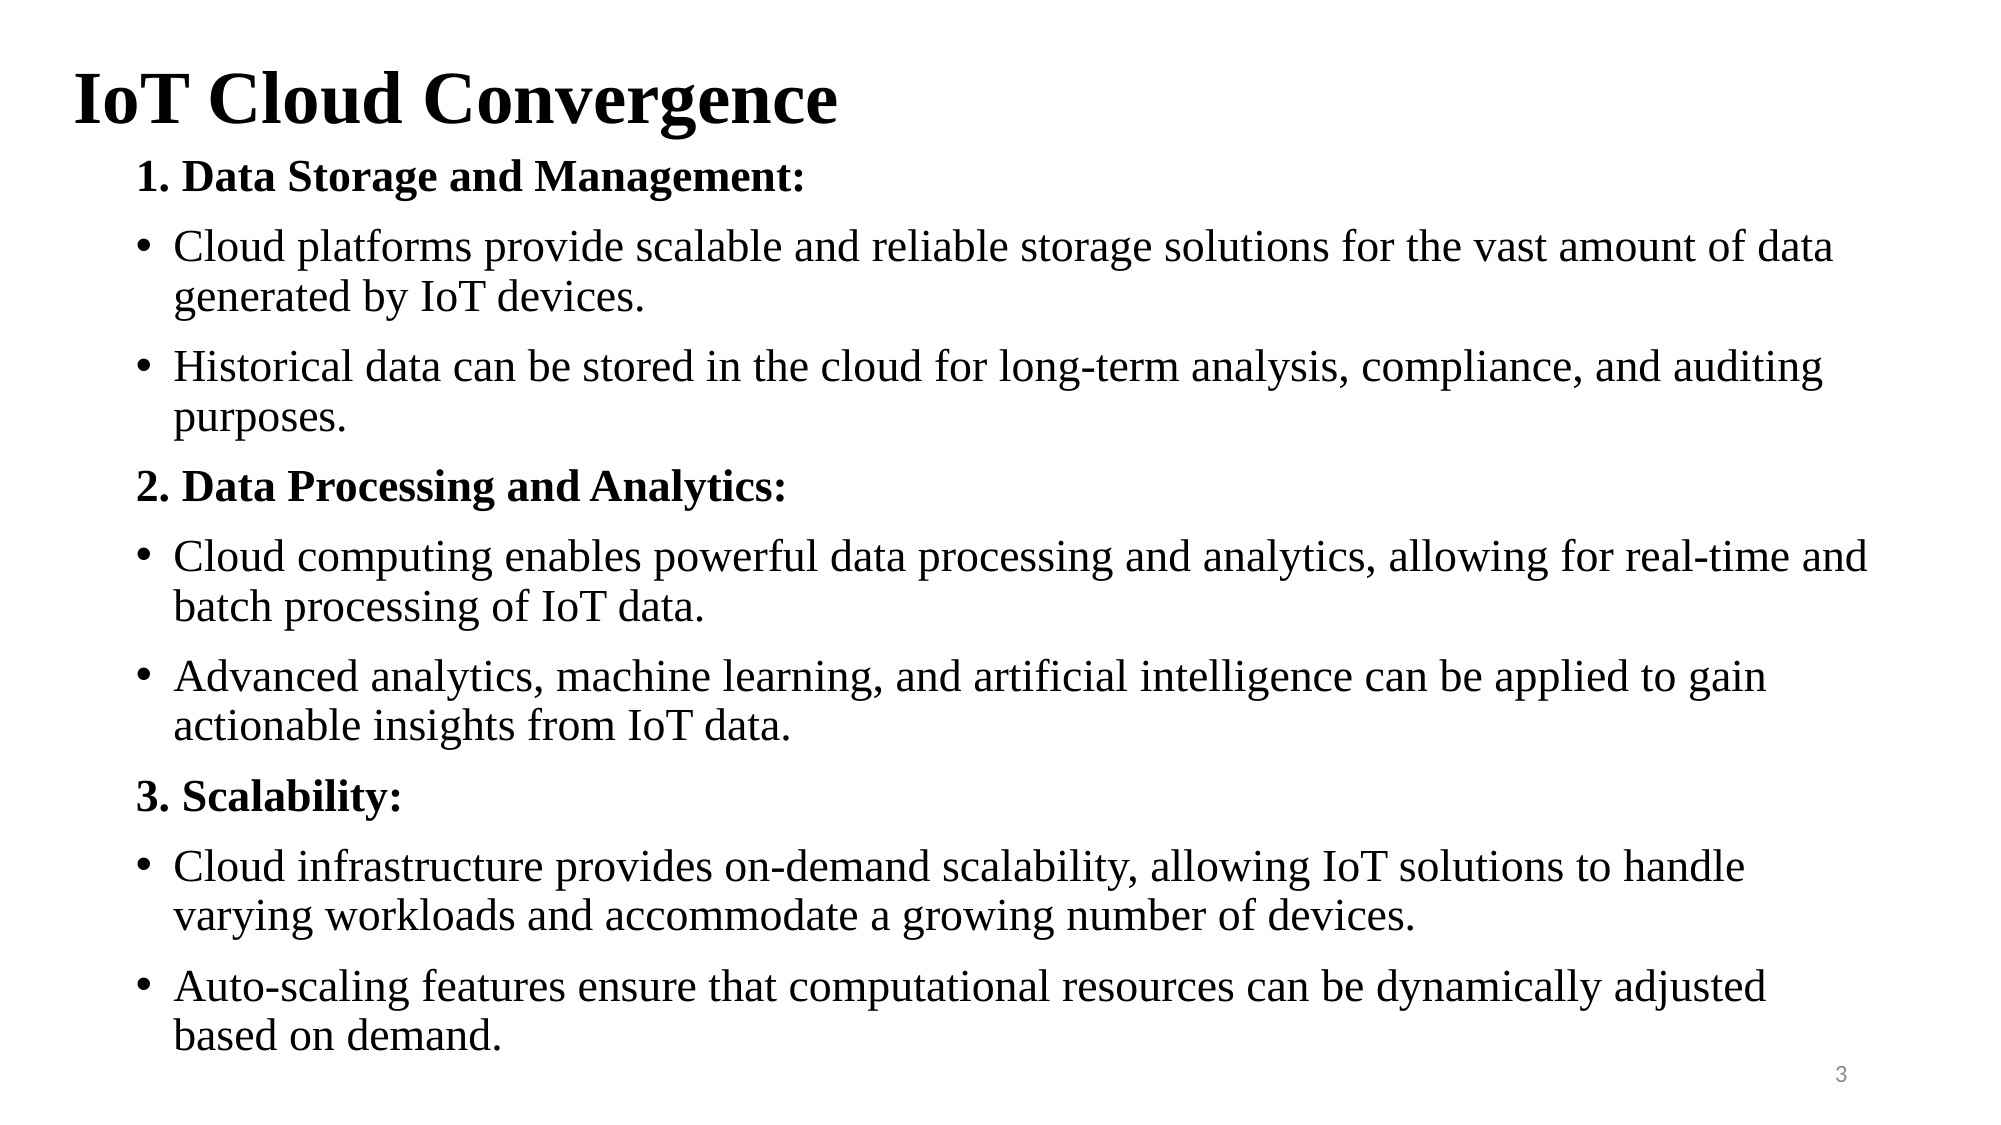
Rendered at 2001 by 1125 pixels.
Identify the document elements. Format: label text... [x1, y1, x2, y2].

title IoT Cloud Convergence [58, 35, 1957, 254]
slide_number 3 [1412, 1042, 1863, 1103]
list 1. Data Storage and Management: Cloud platforms provide scalable and reliable storage solutions for the vast amount of data generated by IoT devices. Historical data can be stored in the cloud for long-term analysis, compliance, and auditing purposes. 2. Data Processing and Analytics: Cloud computing enables powerful data processing and analytics, allowing for real-time and batch processing of IoT data. Advanced analytics, machine learning, and artificial intelligence can be applied to gain actionable insights from IoT data. 3. Scalability: Cloud infrastructure provides on-demand scalability, allowing IoT solutions to handle varying workloads and accommodate a growing number of devices. Auto-scaling features ensure that computational resources can be dynamically adjusted based on demand. [120, 144, 1894, 912]
